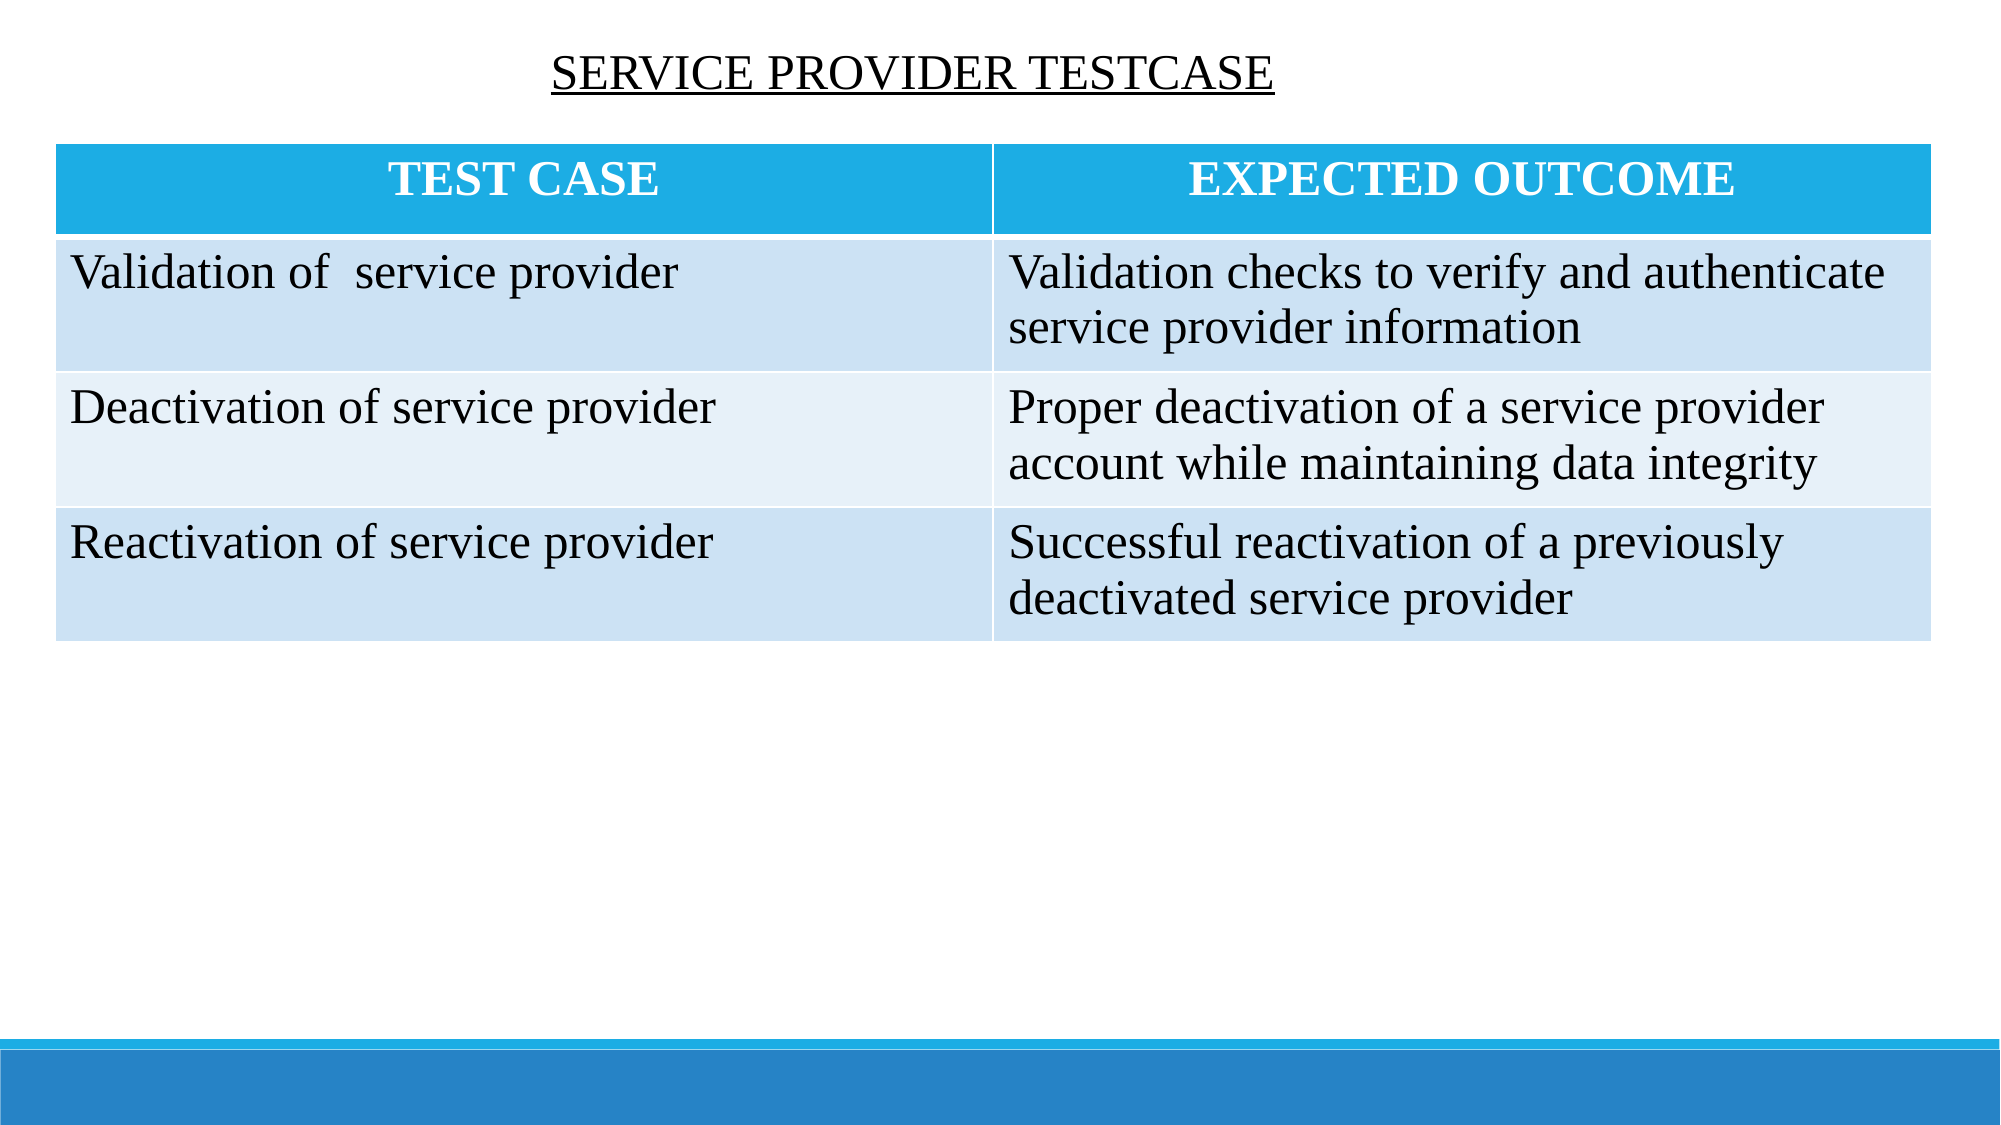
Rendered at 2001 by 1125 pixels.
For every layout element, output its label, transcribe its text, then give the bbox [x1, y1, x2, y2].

text_box SERVICE PROVIDER TESTCASE [535, 32, 2000, 107]
table_cell Deactivation of service provider [56, 373, 992, 506]
table_cell Successful reactivation of a previously deactivated service provider [994, 508, 1931, 641]
table_cell Validation checks to verify and authenticate service provider information [994, 240, 1931, 371]
table_cell Proper deactivation of a service provider account while maintaining data integrity [994, 373, 1931, 506]
table_cell Validation of service provider [56, 240, 992, 371]
table_header TEST CASE [56, 144, 992, 234]
table_header EXPECTED OUTCOME [994, 144, 1931, 234]
table_cell Reactivation of service provider [56, 508, 992, 641]
